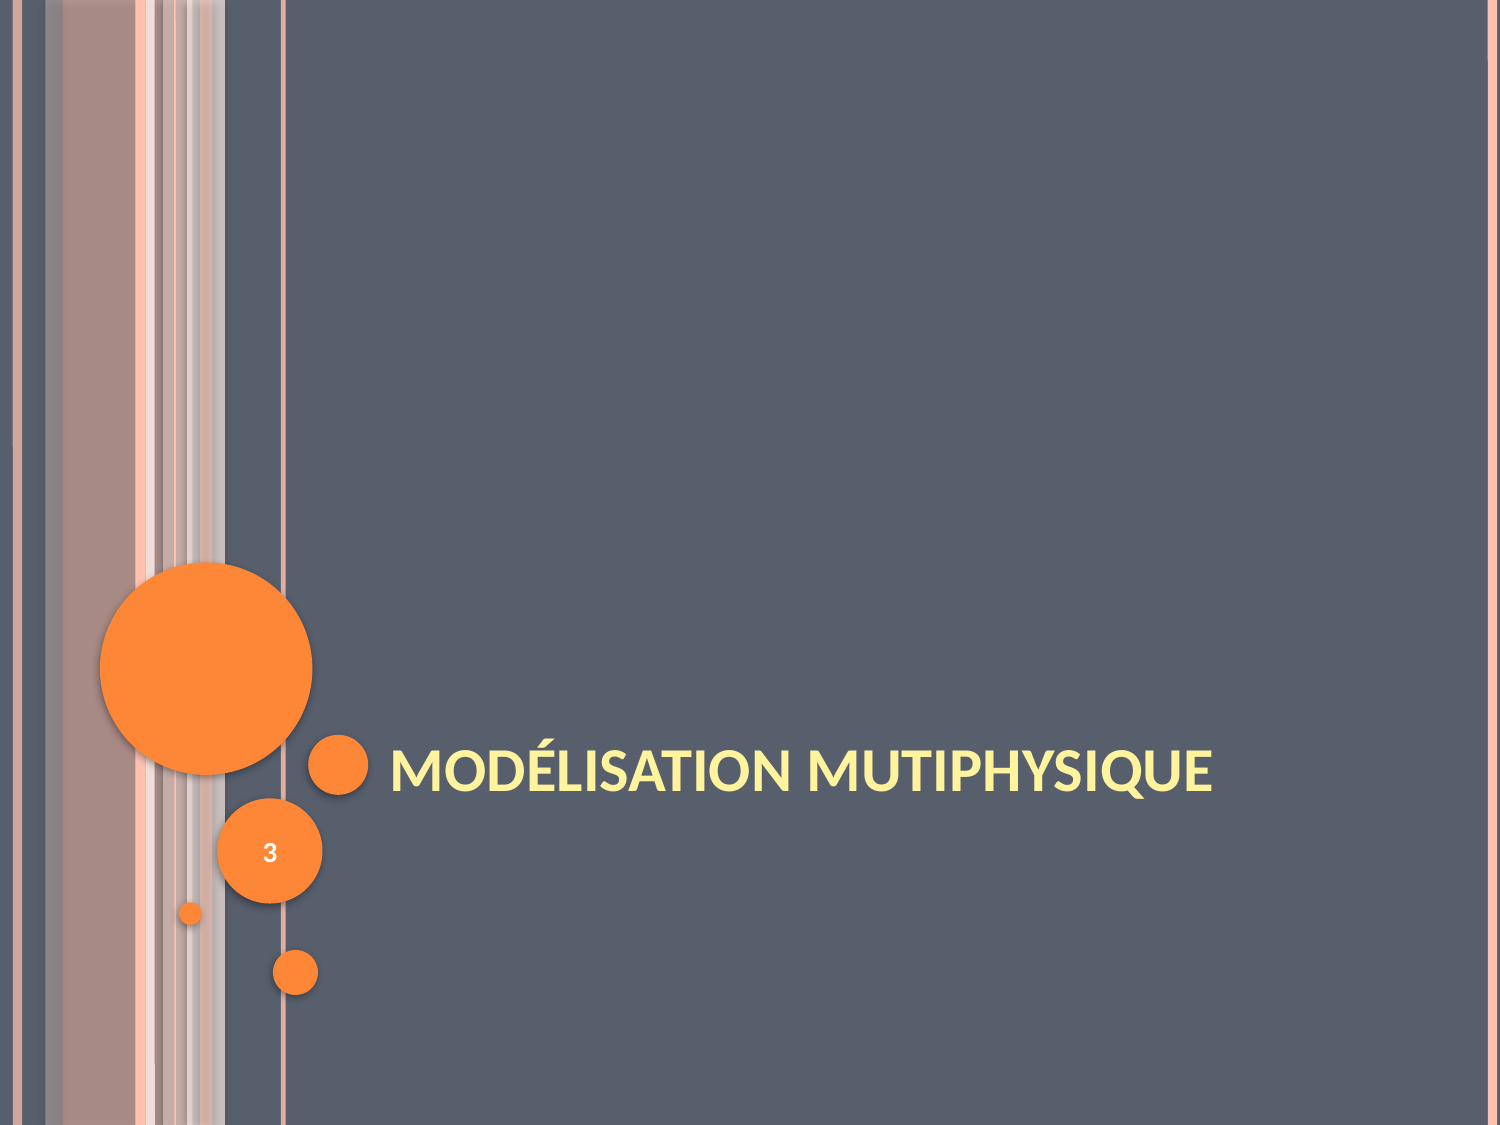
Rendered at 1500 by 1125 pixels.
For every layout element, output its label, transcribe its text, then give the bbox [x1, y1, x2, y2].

slide_number 3 [219, 808, 320, 894]
title Modélisation mutiphysique [375, 474, 1388, 812]
